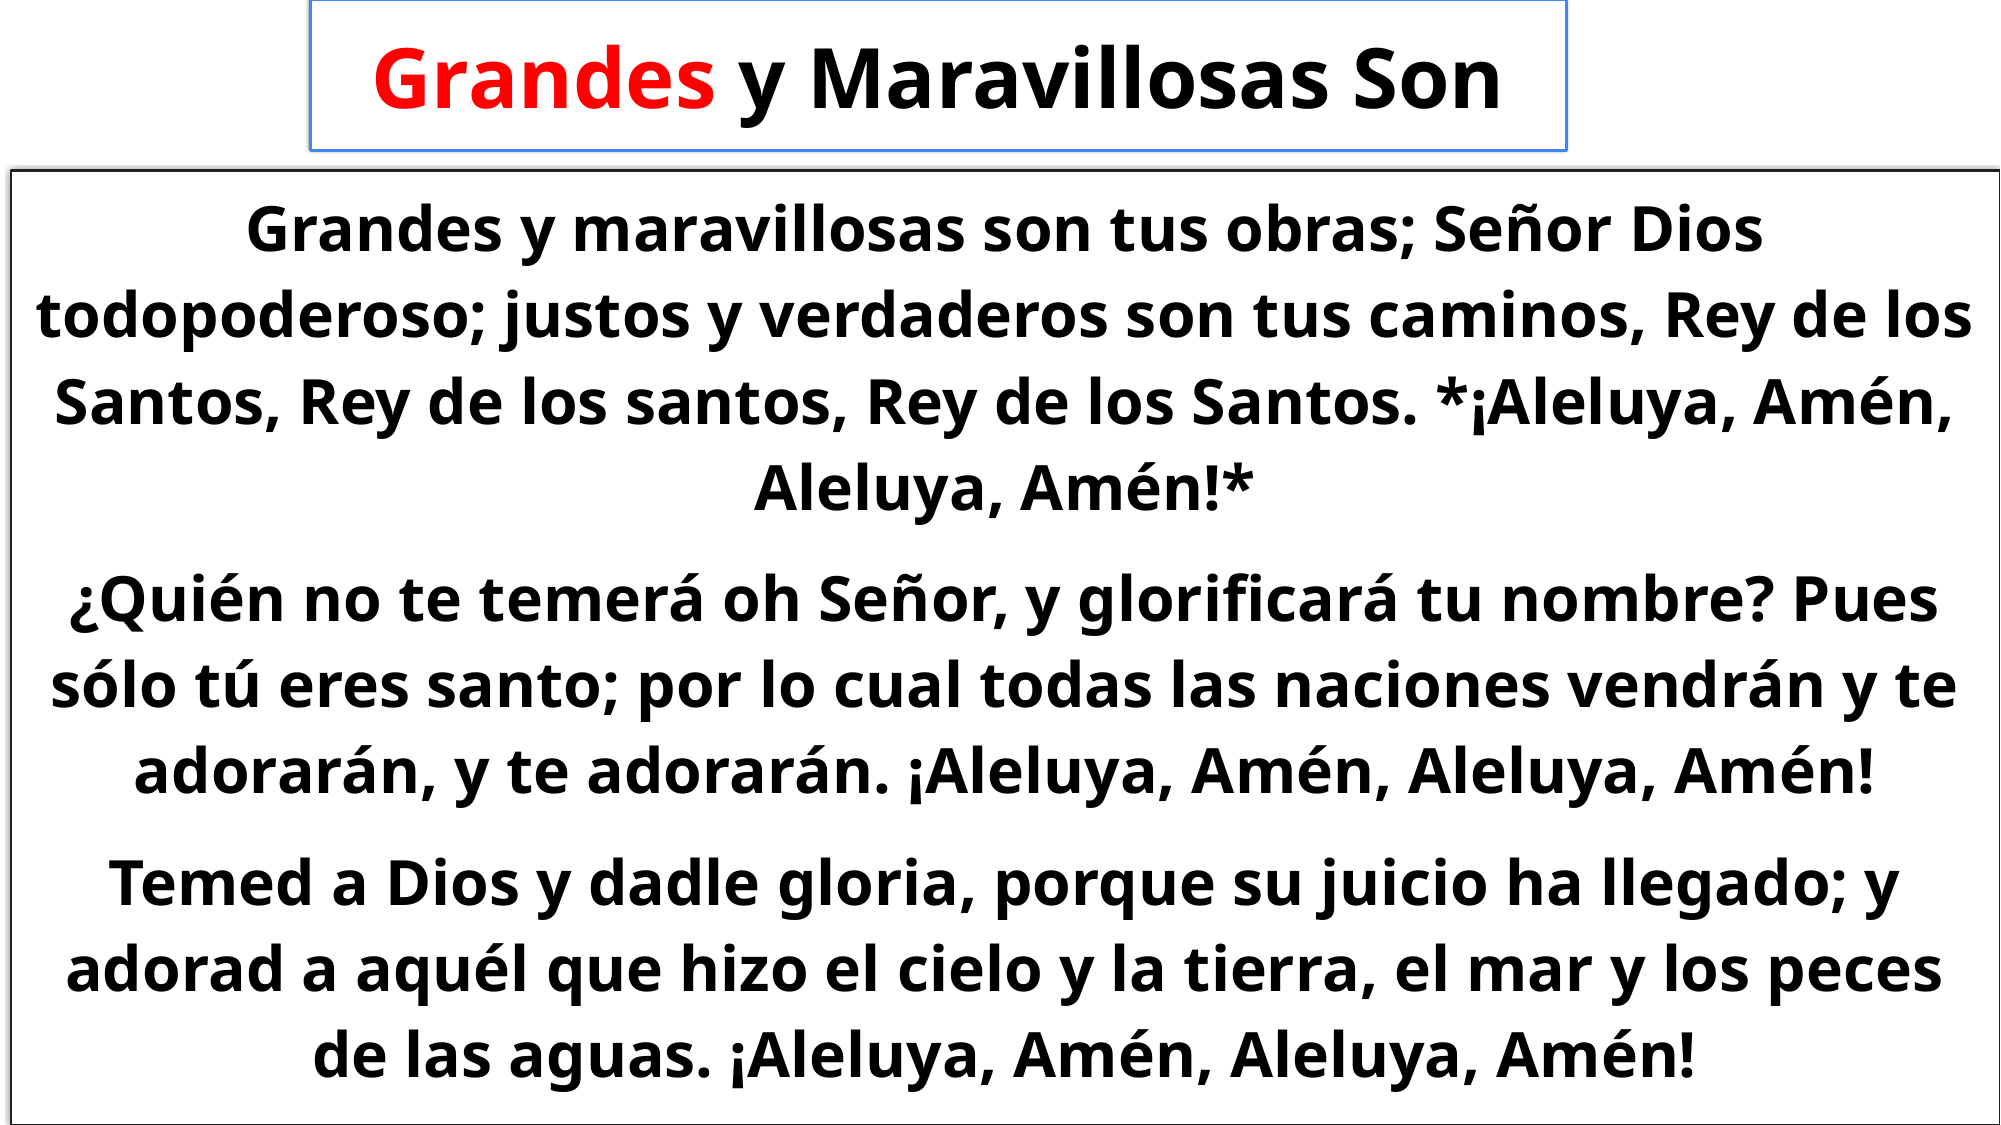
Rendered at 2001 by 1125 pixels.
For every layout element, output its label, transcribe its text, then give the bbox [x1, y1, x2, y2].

list Grandes y maravillosas son tus obras; Señor Dios todopoderoso; justos y verdaderos son tus caminos, Rey de los Santos, Rey de los santos, Rey de los Santos. *¡Aleluya, Amén, Aleluya, Amén!* ¿Quién no te temerá oh Señor, y glorificará tu nombre? Pues sólo tú eres santo; por lo cual todas las naciones vendrán y te adorarán, y te adorarán. ¡Aleluya, Amén, Aleluya, Amén! Temed a Dios y dadle gloria, porque su juicio ha llegado; y adorad a aquél que hizo el cielo y la tierra, el mar y los peces de las aguas. ¡Aleluya, Amén, Aleluya, Amén! [10, 170, 2000, 1125]
title Grandes y Maravillosas Son [310, 0, 1567, 151]
